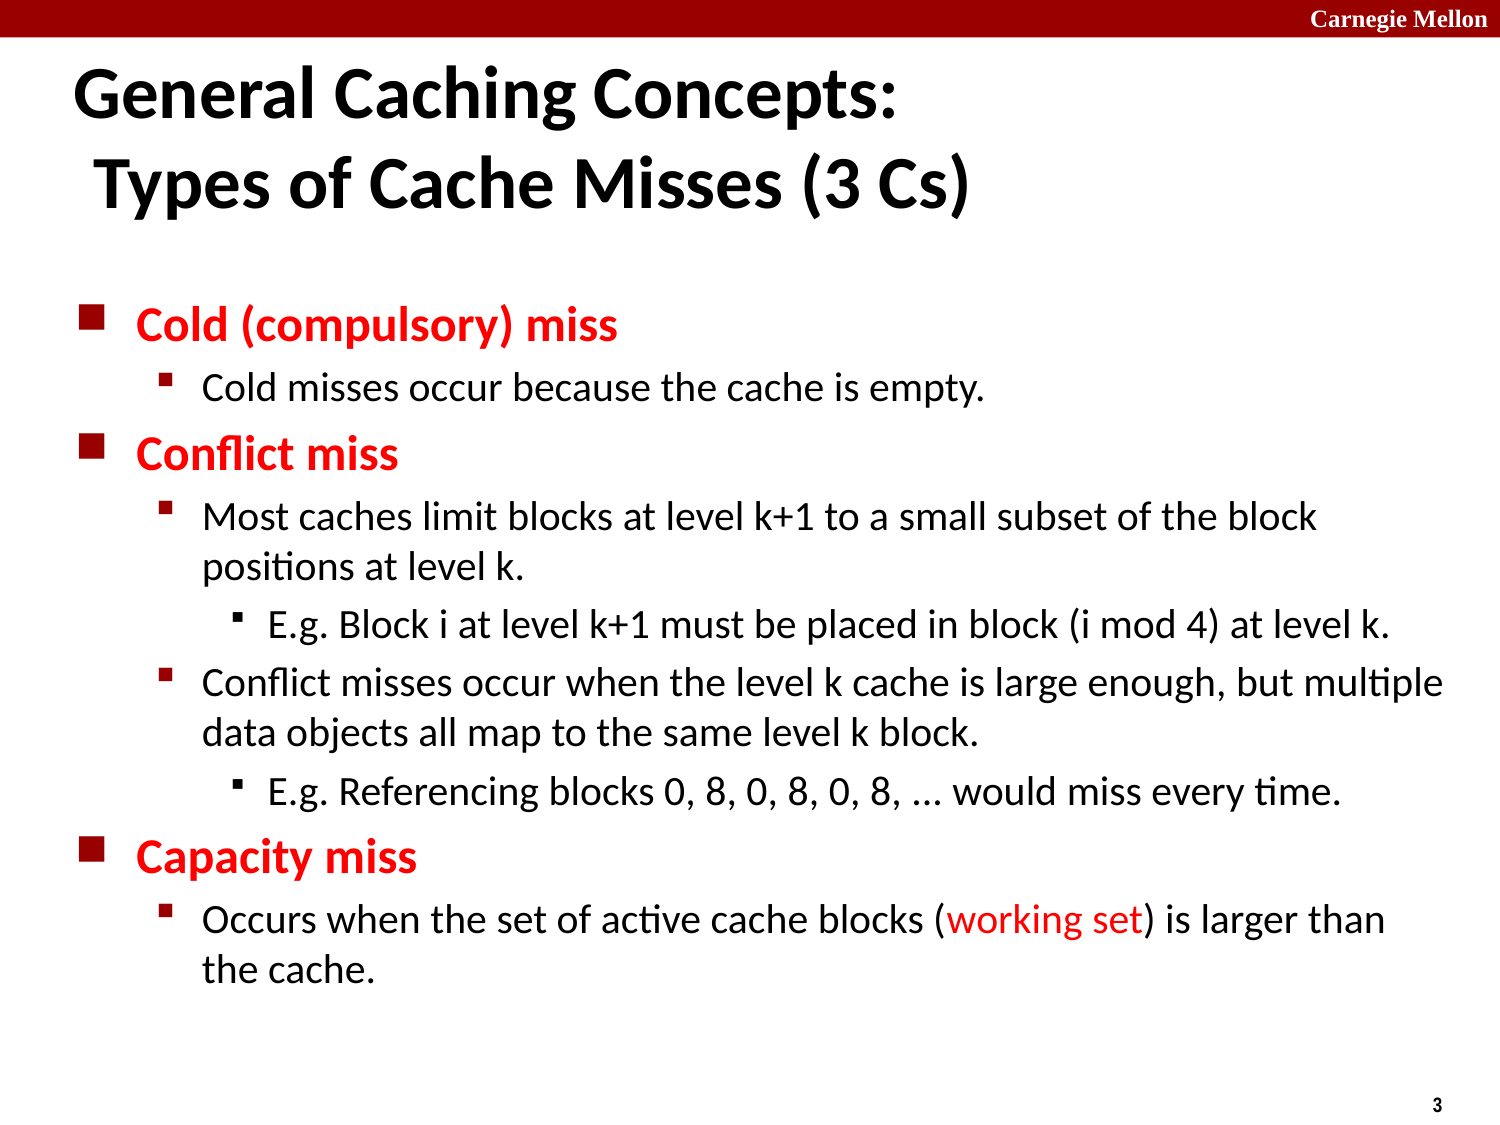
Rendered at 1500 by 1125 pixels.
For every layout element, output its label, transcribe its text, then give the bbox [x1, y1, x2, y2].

title General Caching Concepts: Types of Cache Misses (3 Cs) [58, 71, 1305, 197]
list Cold (compulsory) miss Cold misses occur because the cache is empty. Conflict miss Most caches limit blocks at level k+1 to a small subset of the block positions at level k. E.g. Block i at level k+1 must be placed in block (i mod 4) at level k. Conflict misses occur when the level k cache is large enough, but multiple data objects all map to the same level k block. E.g. Referencing blocks 0, 8, 0, 8, 0, 8, ... would miss every time. Capacity miss Occurs when the set of active cache blocks (working set) is larger than the cache. [64, 284, 1463, 1101]
